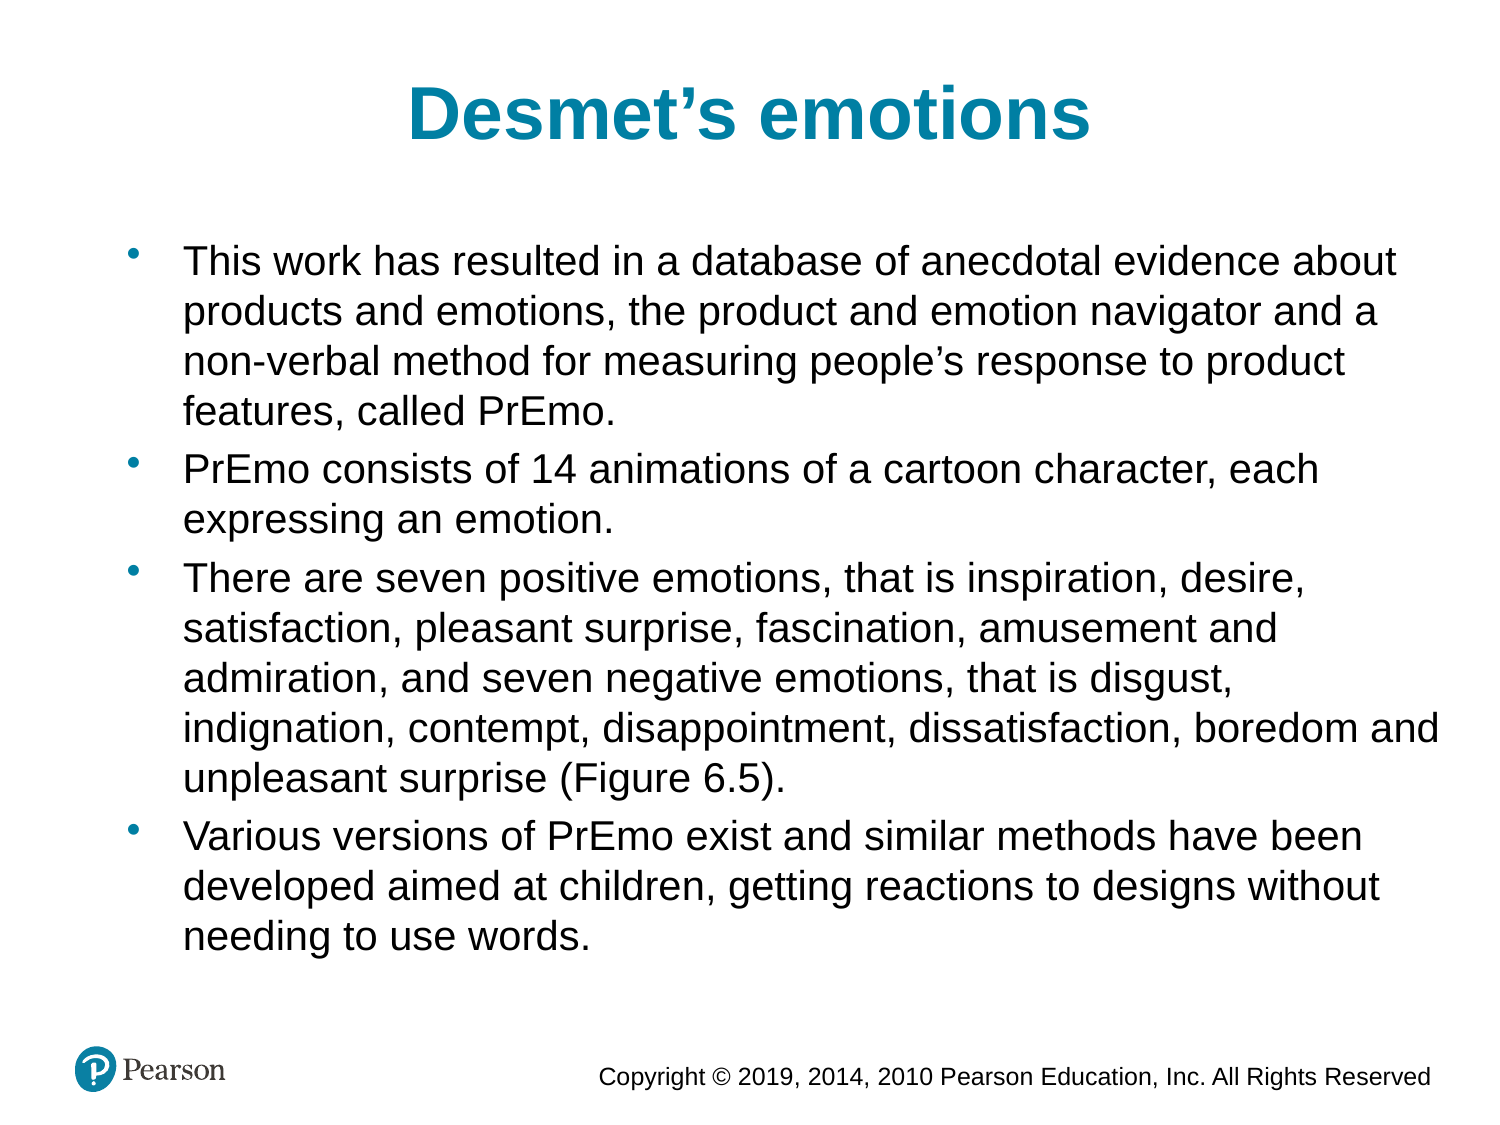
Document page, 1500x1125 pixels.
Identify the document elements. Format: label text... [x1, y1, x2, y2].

title Desmet’s emotions [75, 63, 1425, 155]
list This work has resulted in a database of anecdotal evidence about products and emotions, the product and emotion navigator and a non-verbal method for measuring people’s response to product features, called PrEmo. PrEmo consists of 14 animations of a cartoon character, each expressing an emotion. There are seven positive emotions, that is inspiration, desire, satisfaction, pleasant surprise, fascination, amusement and admiration, and seven negative emotions, that is disgust, indignation, contempt, disappointment, dissatisfaction, boredom and unpleasant surprise (Figure 6.5). Various versions of PrEmo exist and similar methods have been developed aimed at children, getting reactions to designs without needing to use words. [111, 226, 1462, 969]
